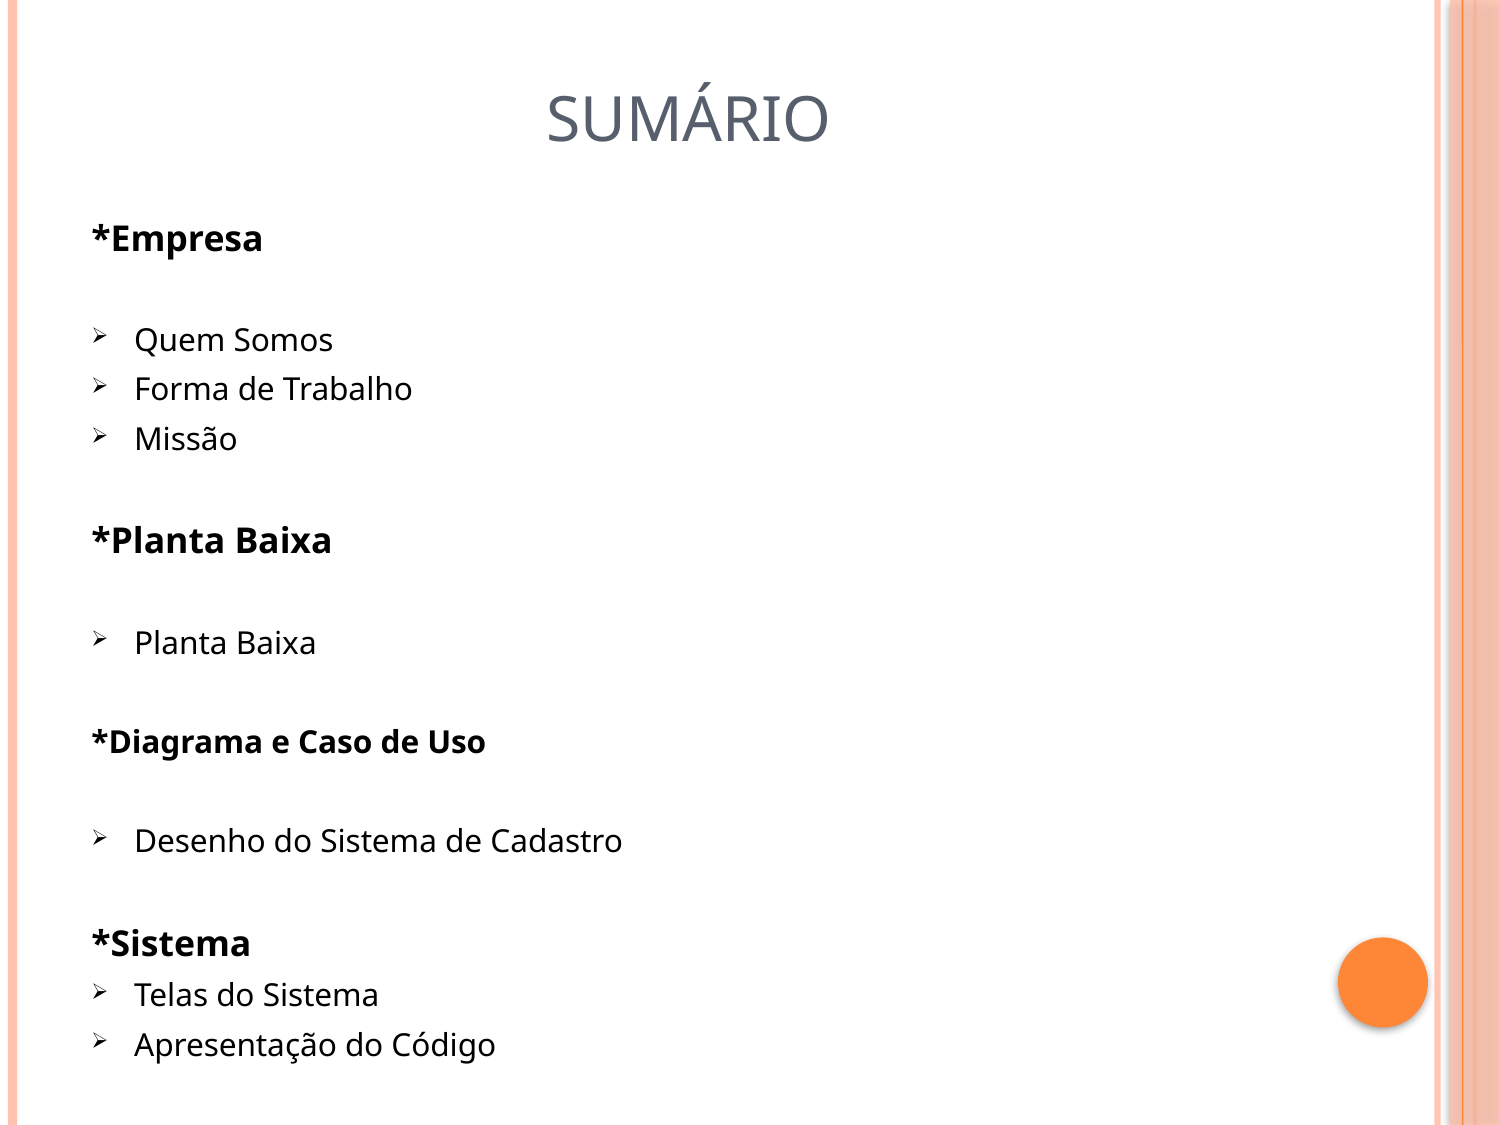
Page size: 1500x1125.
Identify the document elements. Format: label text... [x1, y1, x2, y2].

title Sumário [76, 3, 1302, 161]
list *Empresa Quem Somos Forma de Trabalho Missão *Planta Baixa Planta Baixa *Diagrama e Caso de Uso Desenho do Sistema de Cadastro *Sistema Telas do Sistema Apresentação do Código [76, 208, 1302, 1071]
